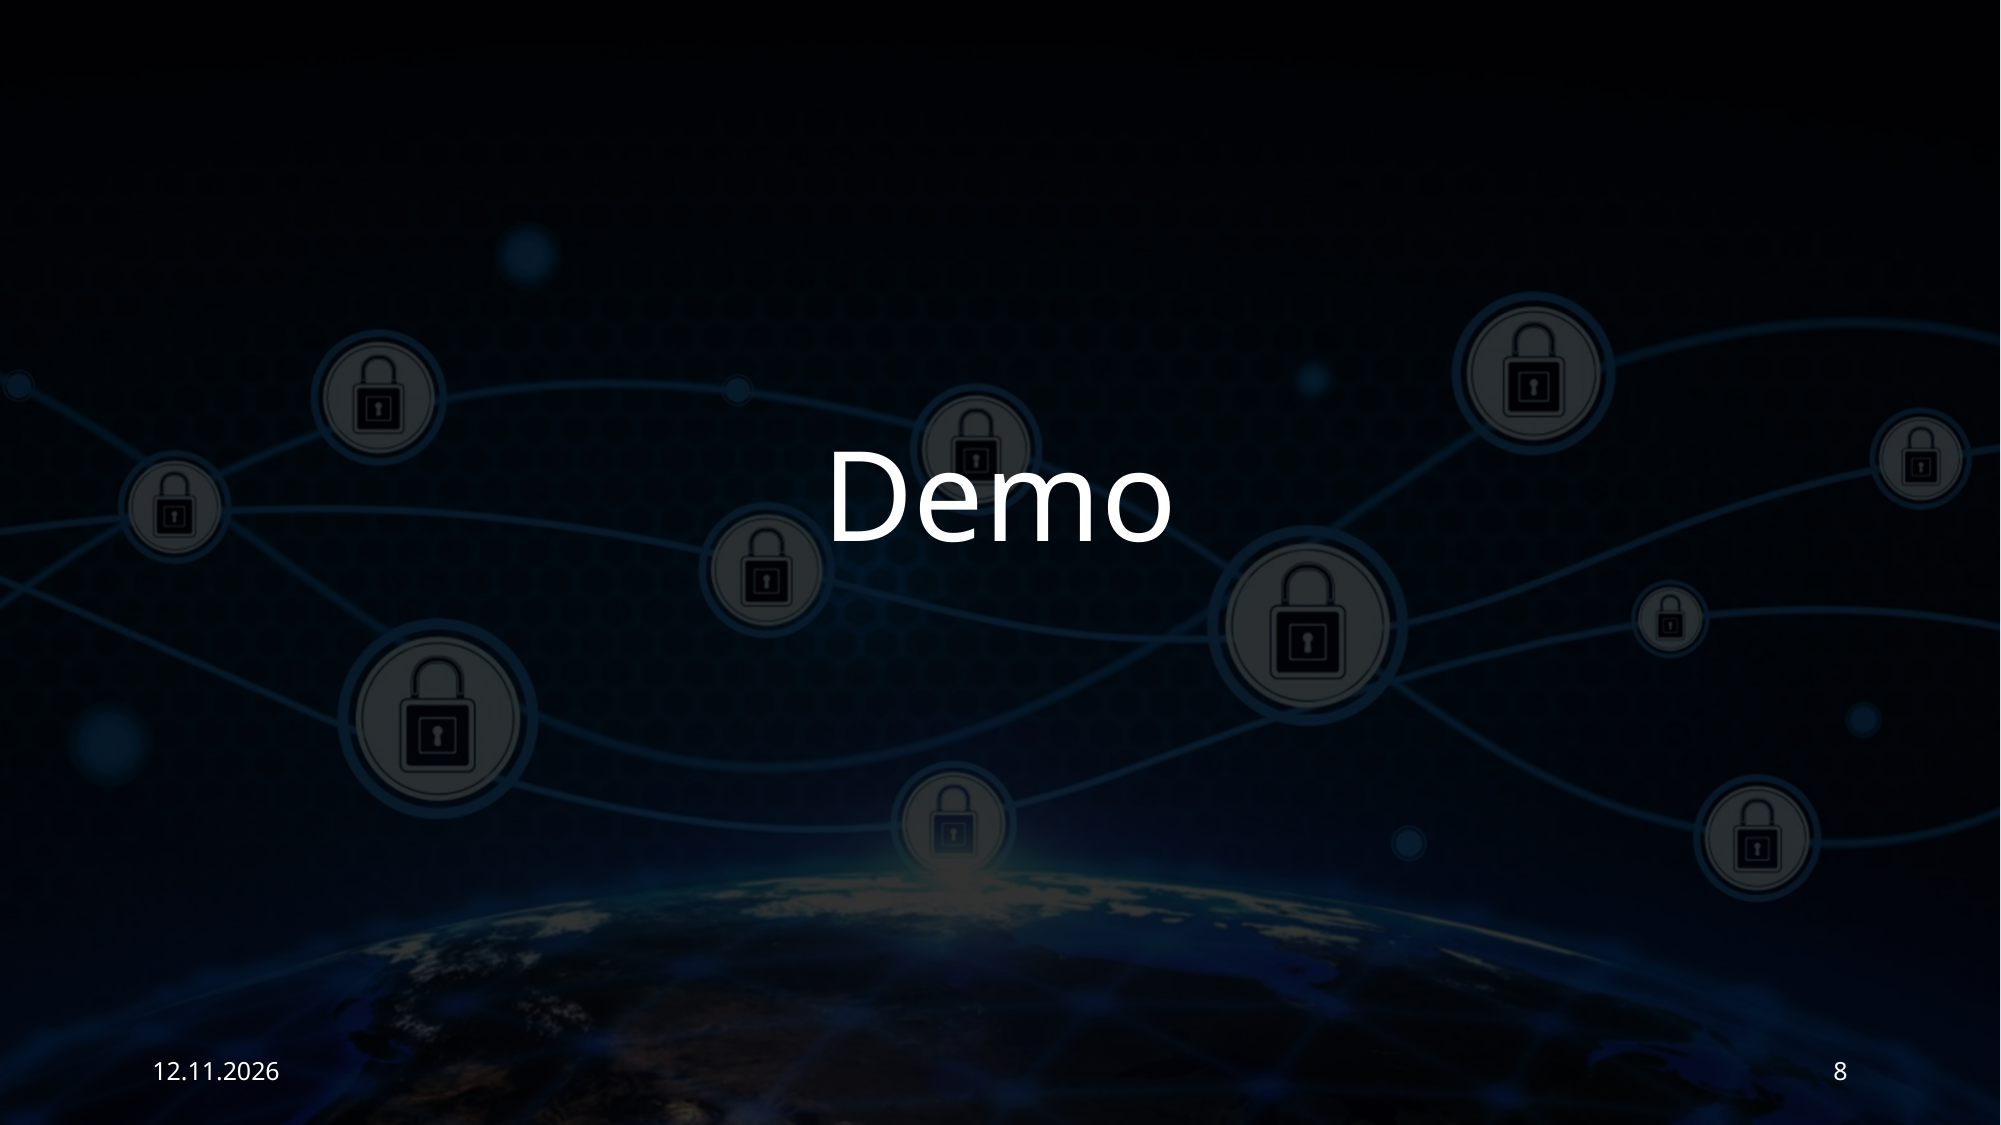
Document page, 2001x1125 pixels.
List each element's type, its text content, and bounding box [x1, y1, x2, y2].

title Demo [249, 184, 1750, 576]
slide_number 8 [1412, 1042, 1863, 1103]
picture [0, 0, 2001, 1125]
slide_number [137, 1042, 588, 1103]
